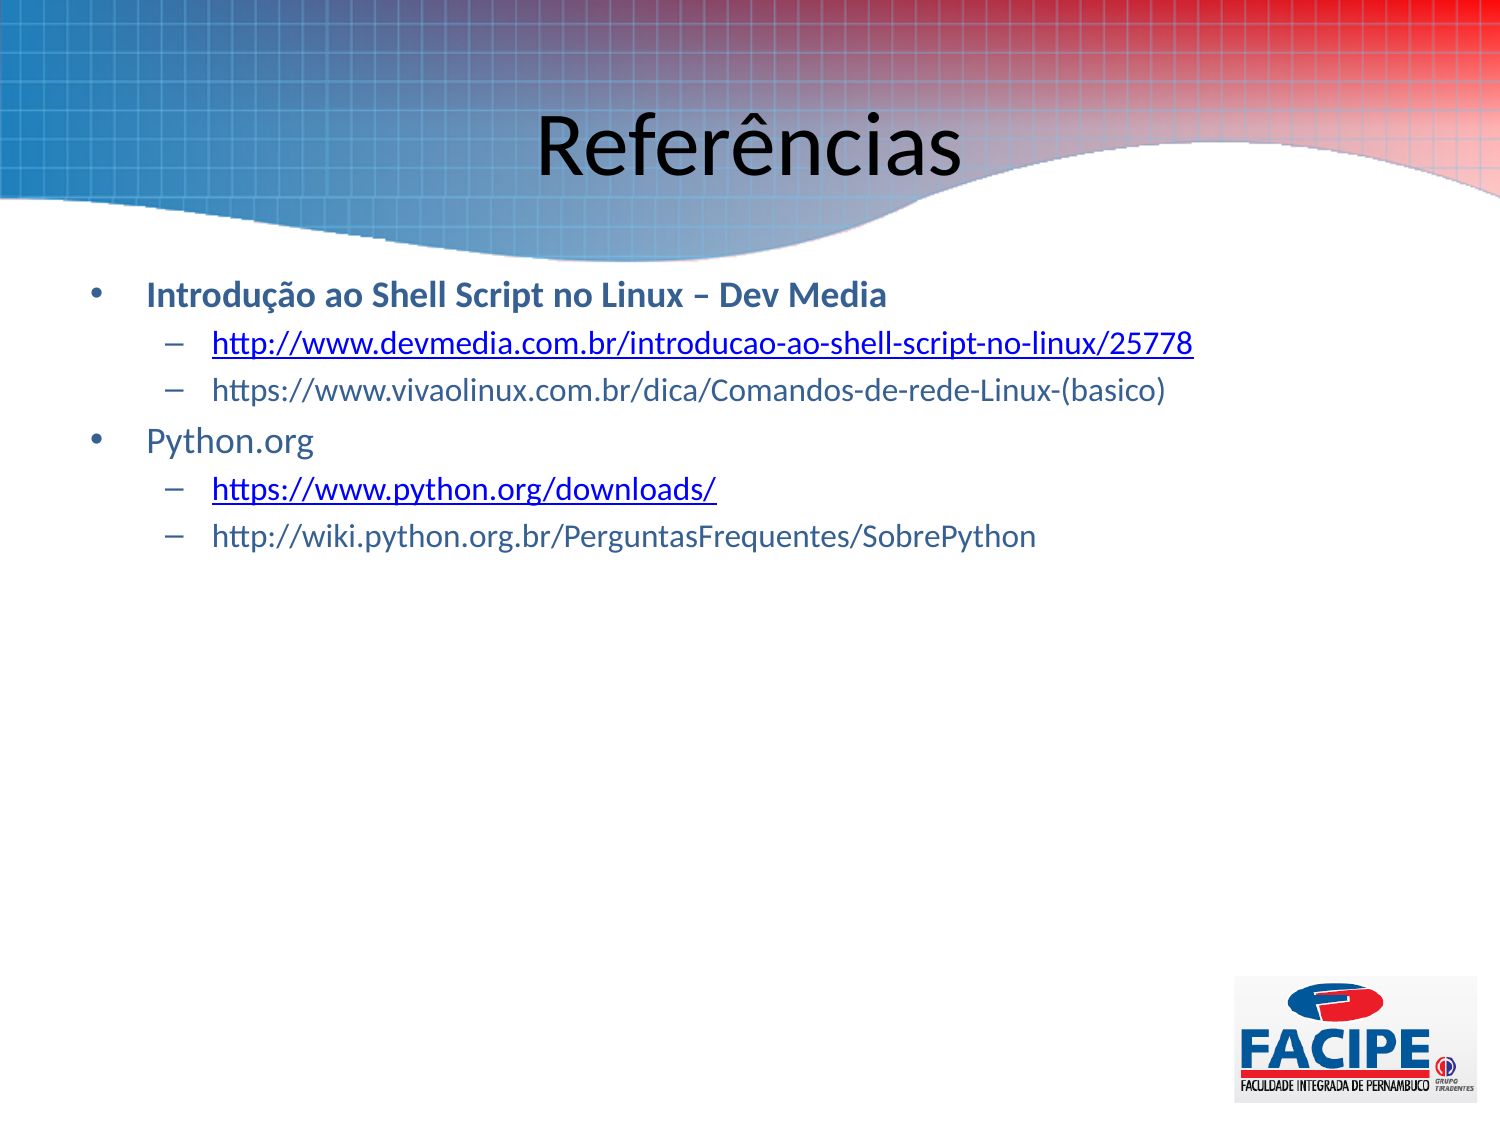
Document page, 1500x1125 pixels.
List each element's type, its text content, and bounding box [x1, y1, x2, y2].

picture [1234, 976, 1478, 1103]
picture [0, 0, 1500, 270]
list Introdução ao Shell Script no Linux – Dev Media http://www.devmedia.com.br/introducao-ao-shell-script-no-linux/25778 https://www.vivaolinux.com.br/dica/Comandos-de-rede-Linux-(basico) Python.org https://www.python.org/downloads/ http://wiki.python.org.br/PerguntasFrequentes/SobrePython [74, 262, 1426, 1006]
title Referências [74, 44, 1426, 233]
